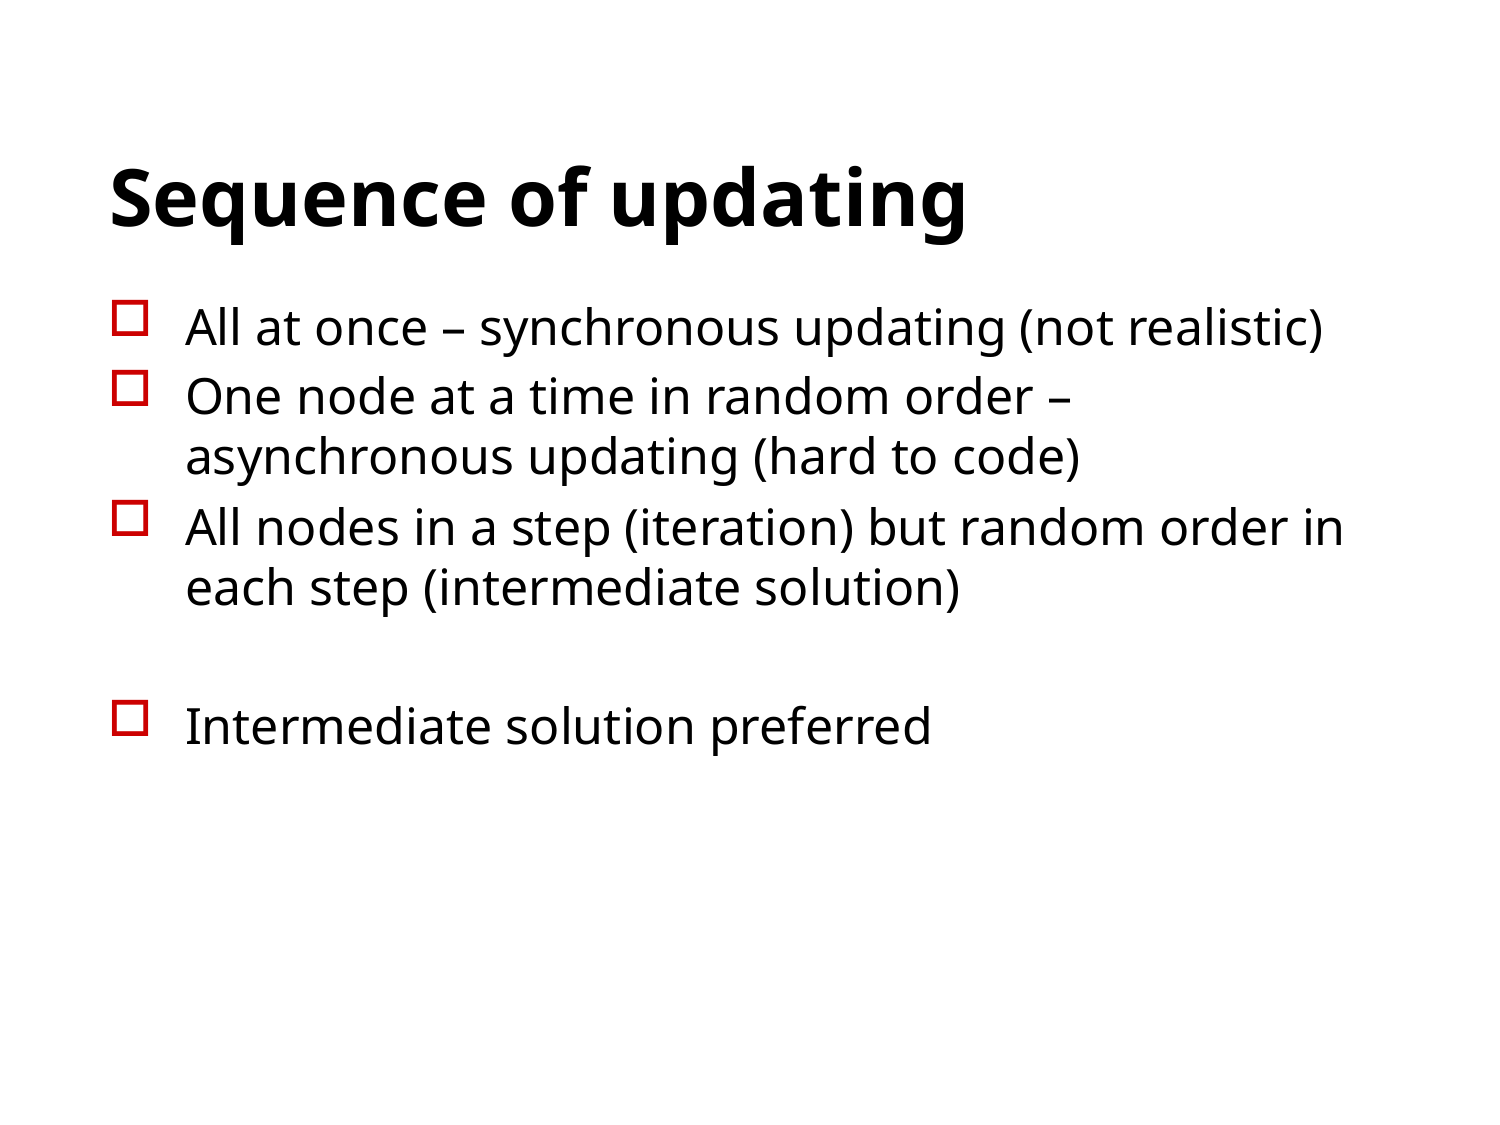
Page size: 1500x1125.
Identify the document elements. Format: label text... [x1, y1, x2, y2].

title Sequence of updating [93, 49, 1407, 250]
list All at once – synchronous updating (not realistic) One node at a time in random order – asynchronous updating (hard to code) All nodes in a step (iteration) but random order in each step (intermediate solution) Intermediate solution preferred [92, 287, 1406, 1094]
